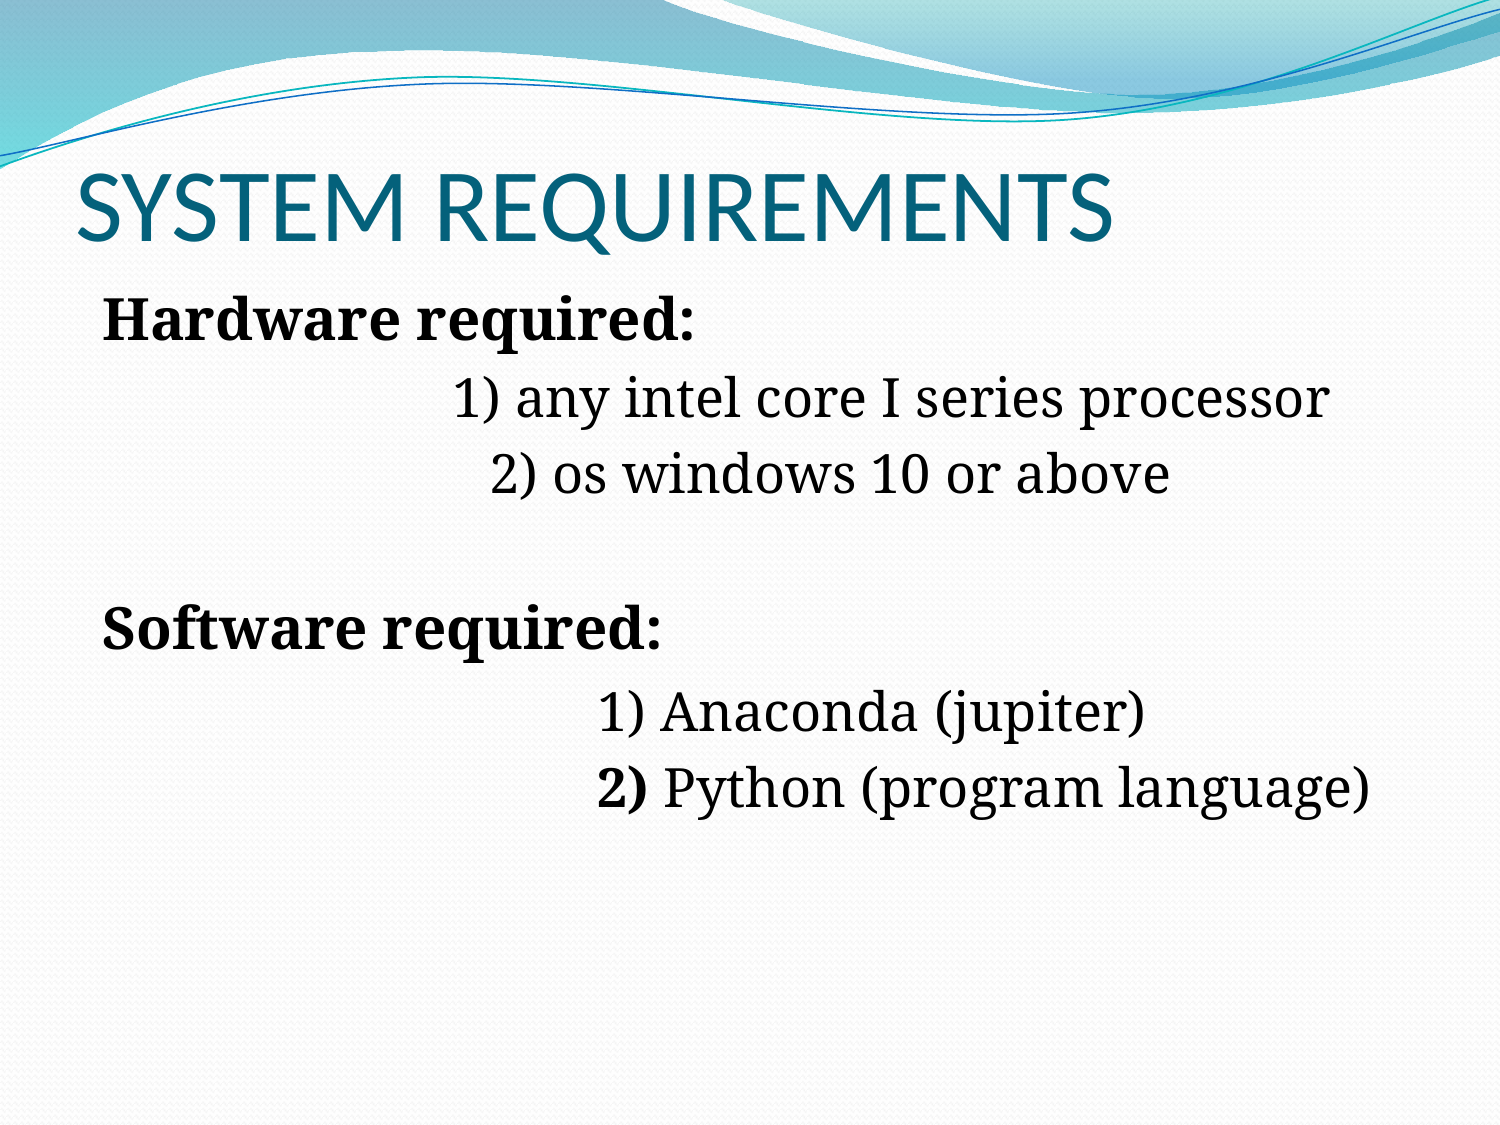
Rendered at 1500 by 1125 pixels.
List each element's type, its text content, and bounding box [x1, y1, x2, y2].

list Hardware required: 1) any intel core I series processor 2) os windows 10 or above Software required: 1) Anaconda (jupiter) 2) Python (program language) [87, 275, 1438, 995]
title SYSTEM REQUIREMENTS [75, 75, 1425, 263]
